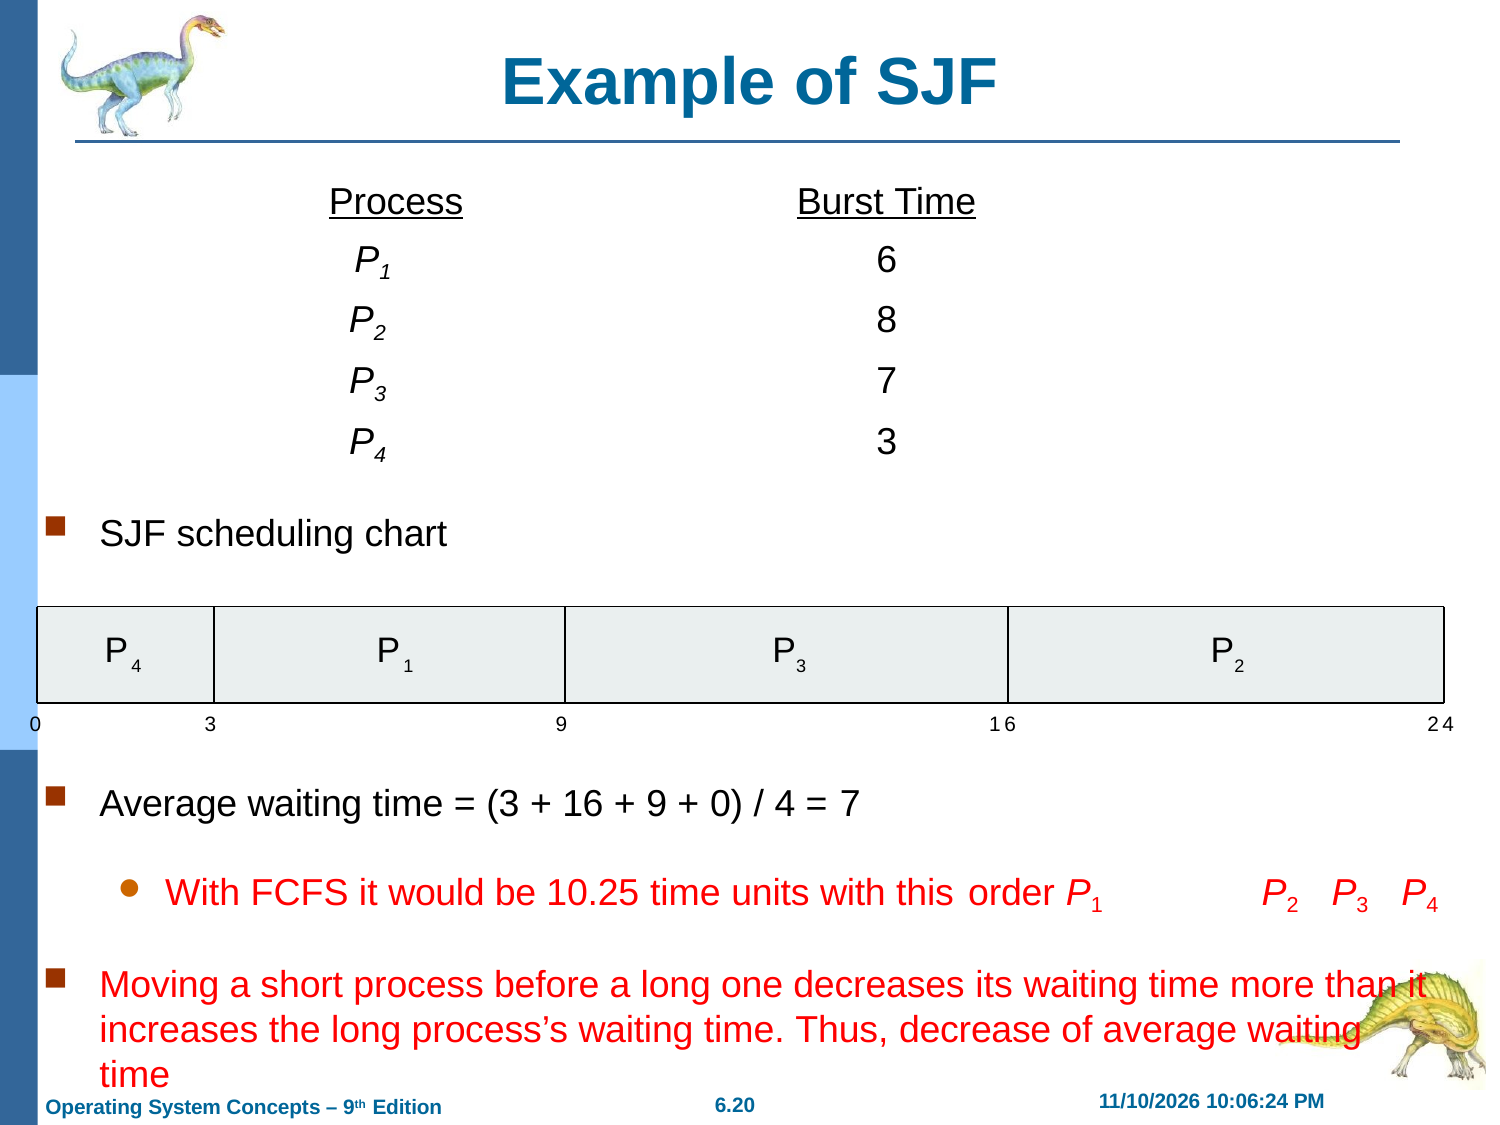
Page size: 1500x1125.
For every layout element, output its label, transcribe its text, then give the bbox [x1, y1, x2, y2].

title Example of SJF [499, 36, 1001, 227]
text_box P2 [1208, 625, 1252, 676]
table_header Process [324, 181, 630, 233]
table_cell 6 [630, 233, 982, 297]
text_box 0 [27, 708, 48, 736]
text_box SJF scheduling chart [40, 506, 452, 554]
text_box P3 [770, 625, 813, 676]
text_box P4 [102, 625, 149, 676]
table_cell 7 [630, 357, 982, 418]
slide_number 6.20 [712, 1091, 760, 1125]
text_box 16 [987, 708, 1023, 736]
table_cell 3 [630, 418, 982, 473]
picture [58, 11, 228, 146]
table_cell P4 [324, 418, 630, 473]
text_box 24 [1425, 708, 1461, 736]
text_box Average waiting time = (3 + 16 + 9 + 0) / 4 = 7 With FCFS it would be 10.25 time units with this order P1 P2 P3 P4 Moving a short process before a long one decreases its waiting time more than it increases the long process’s waiting time. Thus, decrease of average waiting time [41, 776, 1439, 1096]
text_box P1 [374, 625, 421, 676]
text_box 9 [553, 708, 574, 736]
table_cell P1 [324, 233, 630, 297]
text_box [1439, 959, 1486, 1090]
text_box [215, 607, 565, 703]
text_box [1009, 607, 1444, 703]
table_cell P2 [324, 297, 630, 357]
text_box [37, 607, 214, 703]
text_box [566, 607, 1008, 703]
table_header Burst Time [630, 181, 982, 233]
footer Operating System Concepts – 9th Edition [43, 1093, 450, 1125]
table_cell 8 [630, 297, 982, 357]
table_cell P3 [324, 357, 630, 418]
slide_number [1096, 1087, 1478, 1125]
text_box 3 [202, 708, 223, 736]
